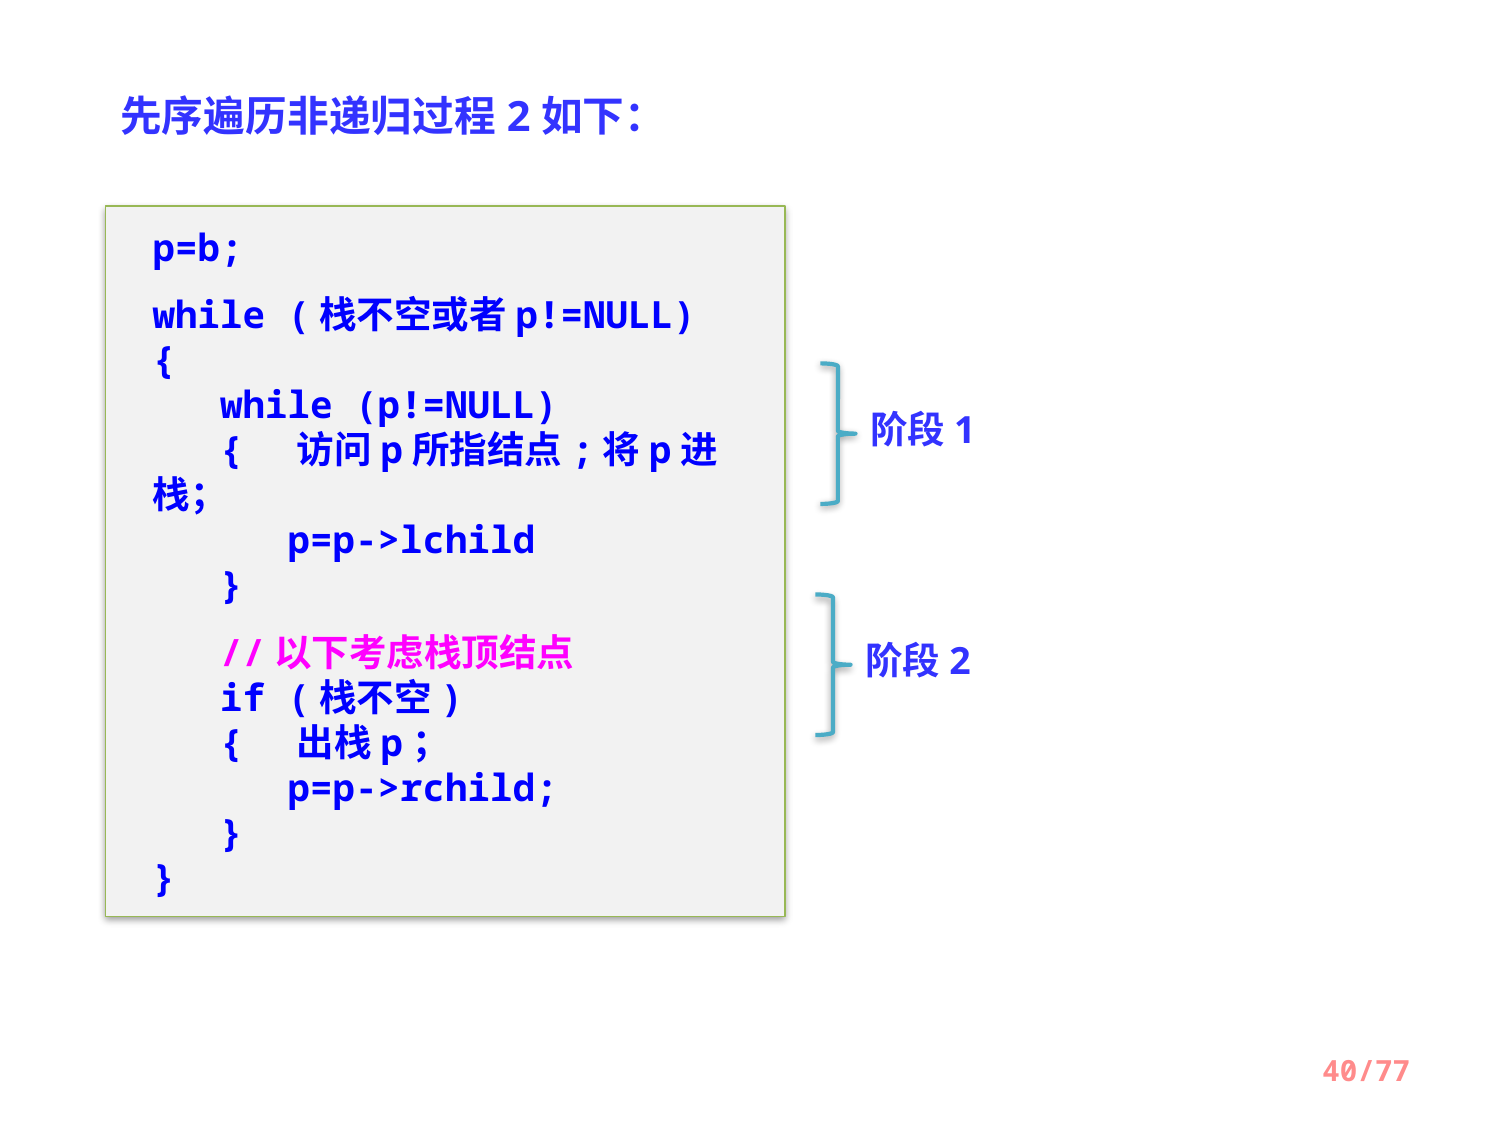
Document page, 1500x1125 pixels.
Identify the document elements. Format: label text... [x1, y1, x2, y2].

slide_number 40/77 [1074, 1042, 1425, 1103]
text_box 先序遍历非递归过程2如下： [105, 82, 786, 147]
text_box p=b; while (栈不空或者p!=NULL) { while (p!=NULL) { 访问p所指结点;将p进栈； p=p->lchild } //以下考虑栈顶结点 if (栈不空) { 出栈p； p=p->rchild; } } [105, 205, 786, 917]
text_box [820, 363, 1044, 505]
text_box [815, 594, 1039, 736]
